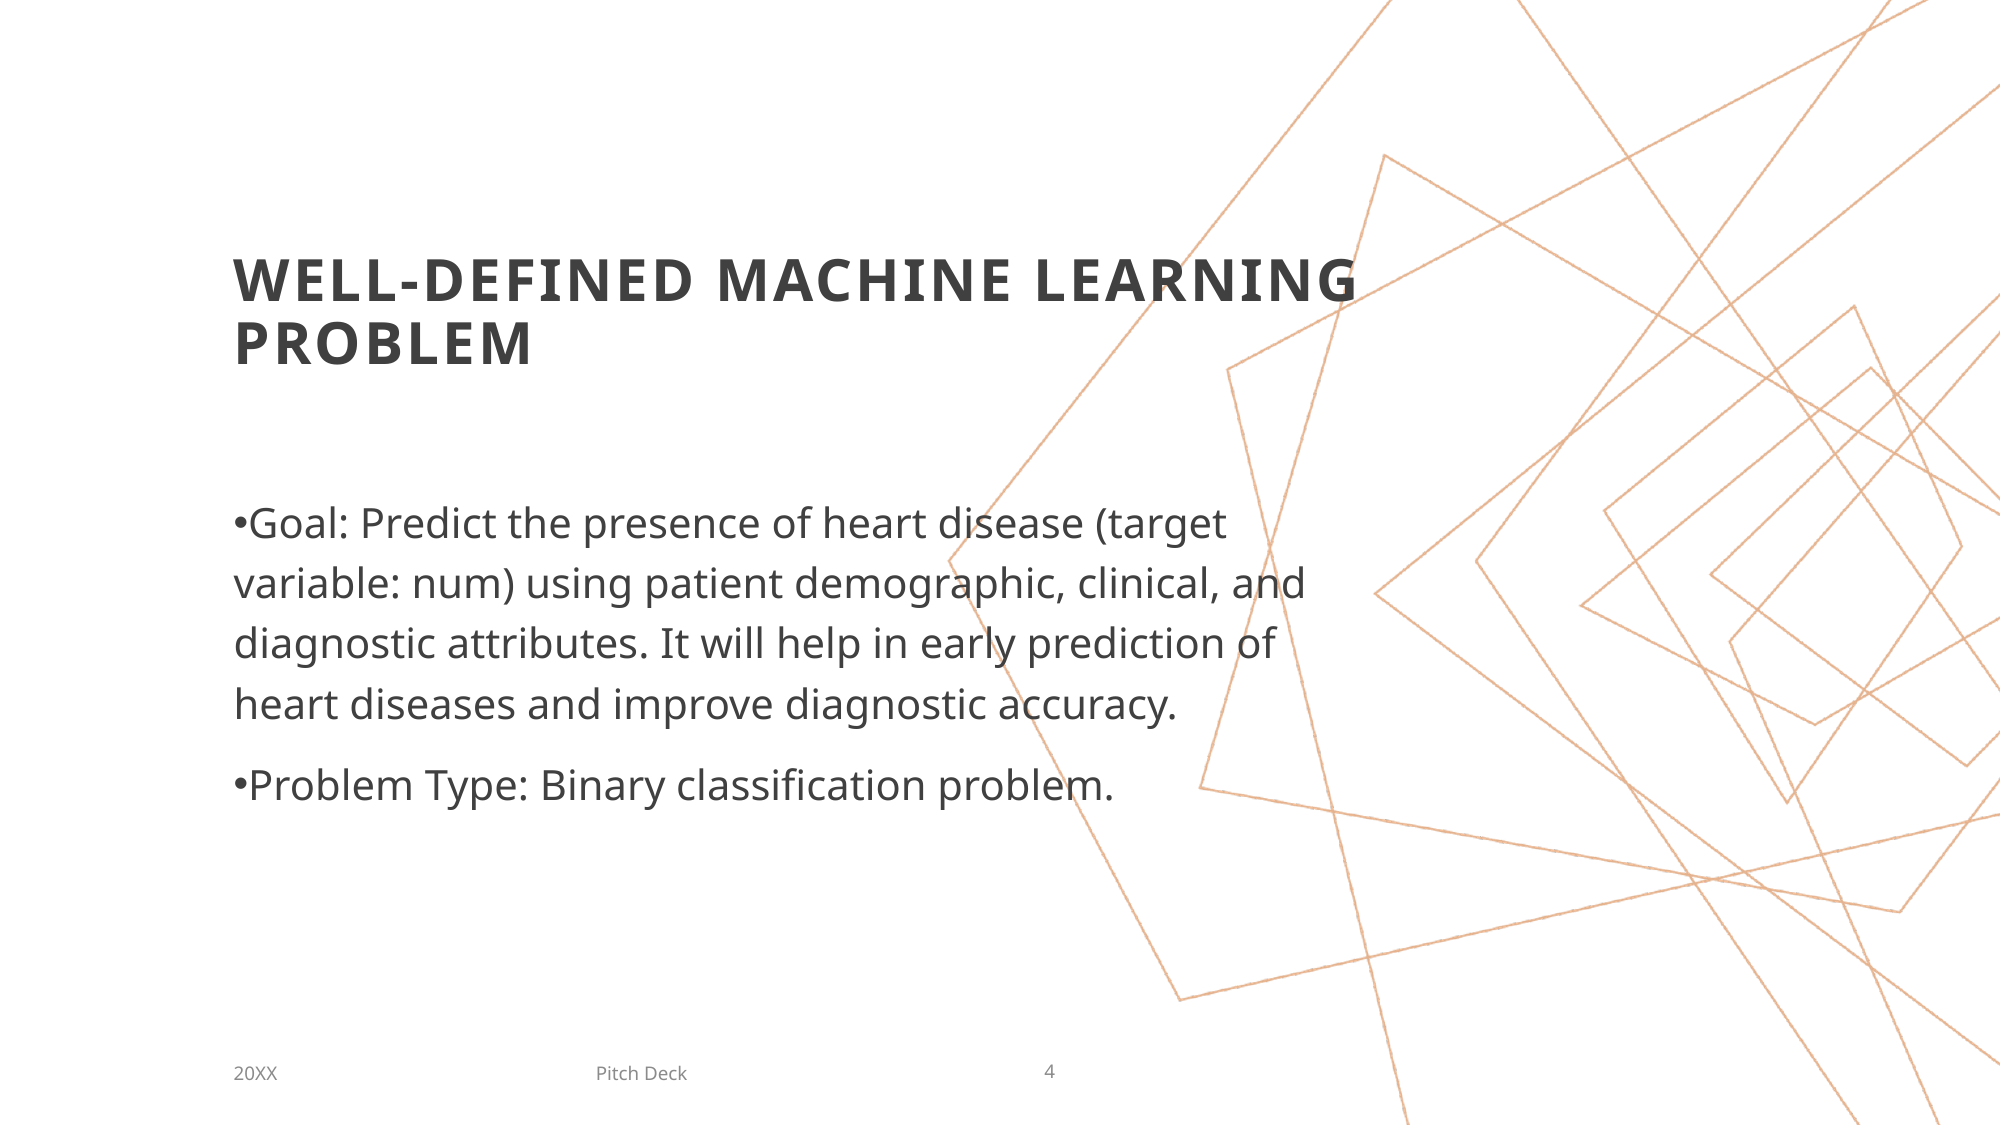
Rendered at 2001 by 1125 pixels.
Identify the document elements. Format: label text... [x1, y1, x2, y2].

slide_number 20XX [218, 1042, 381, 1103]
picture [900, 0, 2000, 1125]
list Goal: Predict the presence of heart disease (target variable: num) using patient demographic, clinical, and diagnostic attributes. It will help in early prediction of heart diseases and improve diagnostic accuracy. Problem Type: Binary classification problem. [218, 479, 1330, 893]
title Well-Defined Machine Learning Problem [218, 167, 1618, 385]
footer Pitch Deck [437, 1042, 846, 1103]
slide_number 4 [908, 1042, 1071, 1103]
